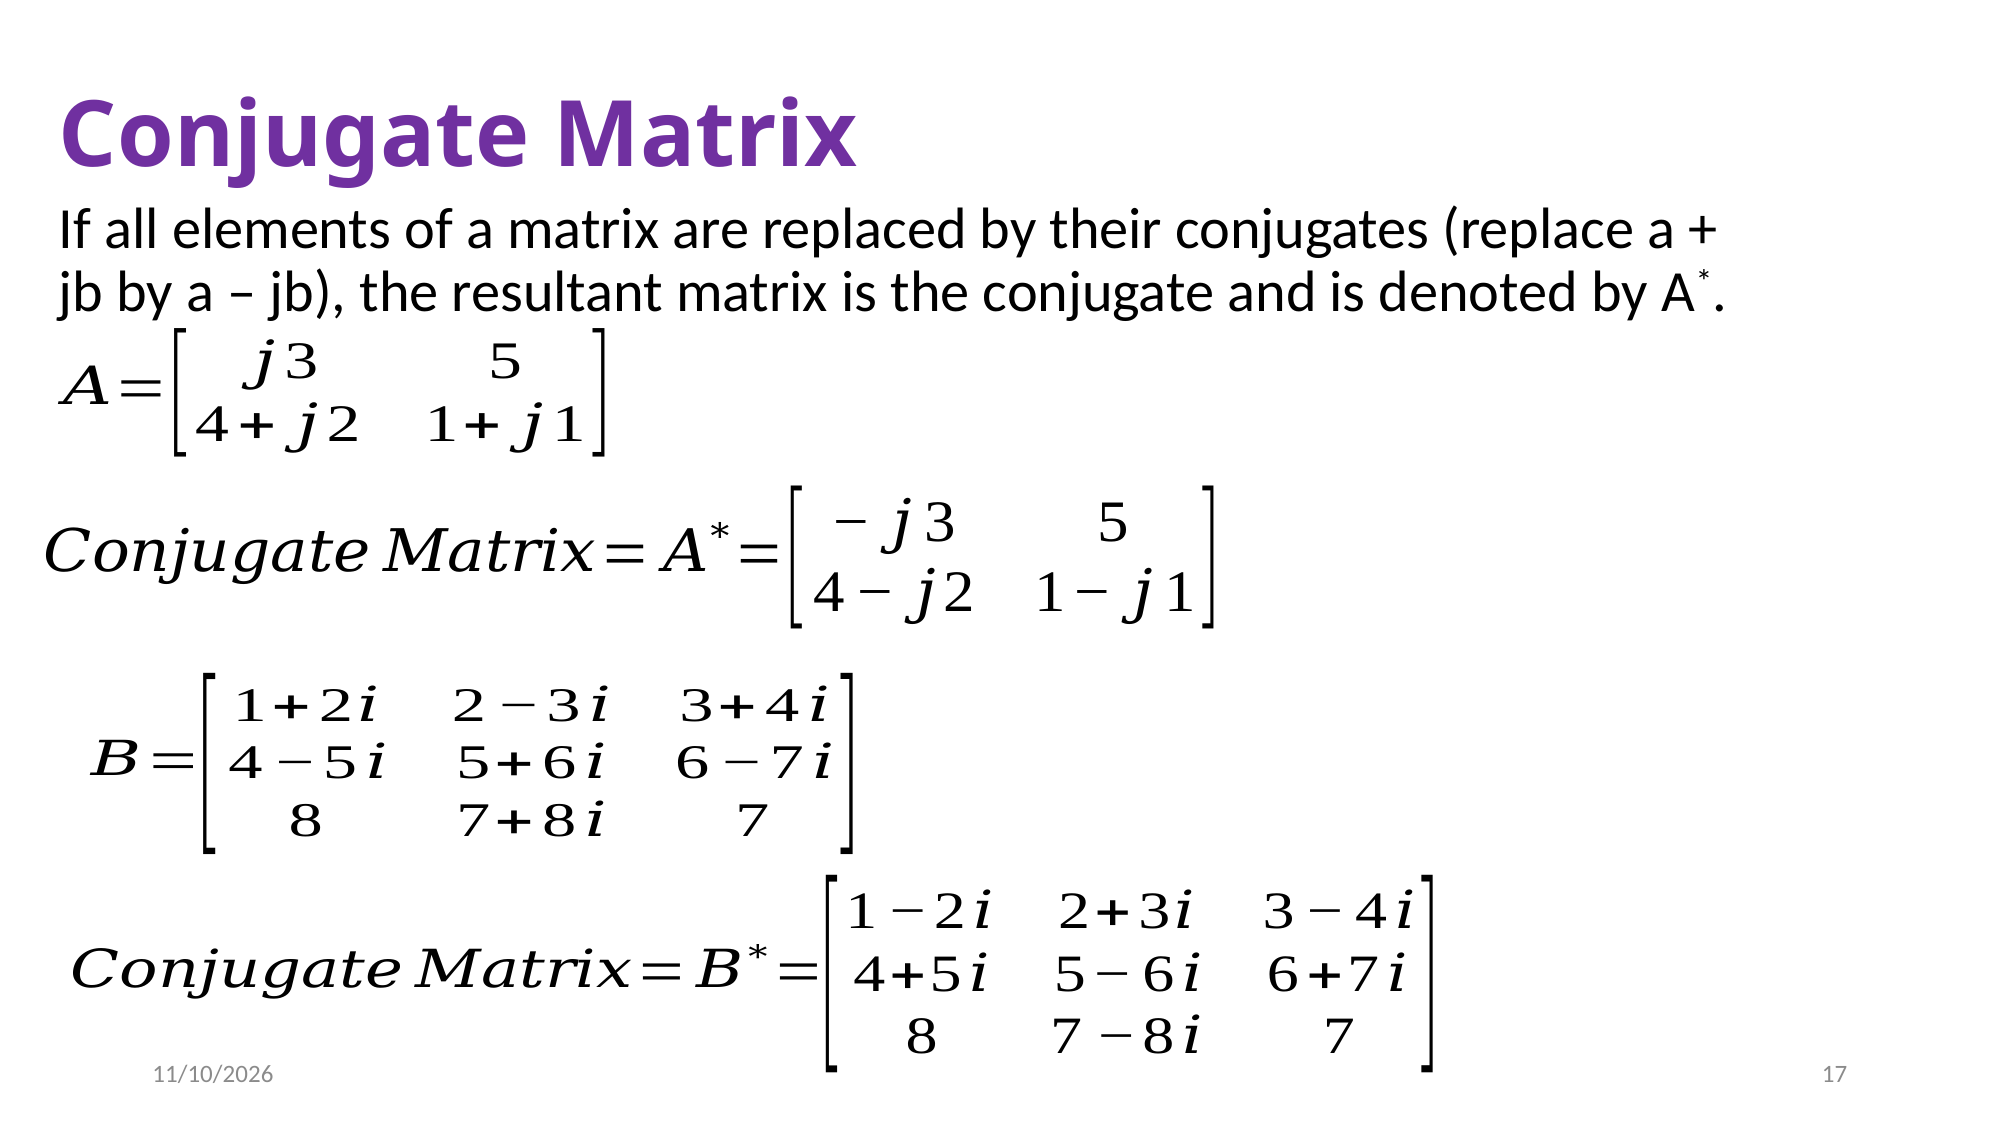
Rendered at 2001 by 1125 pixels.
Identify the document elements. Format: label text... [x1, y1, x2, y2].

slide_number 17 [1412, 1042, 1863, 1103]
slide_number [137, 1042, 588, 1103]
list If all elements of a matrix are replaced by their conjugates (replace a + jb by a – jb), the resultant matrix is the conjugate and is denoted by A*. [43, 190, 1769, 905]
title Conjugate Matrix [43, 28, 1769, 190]
